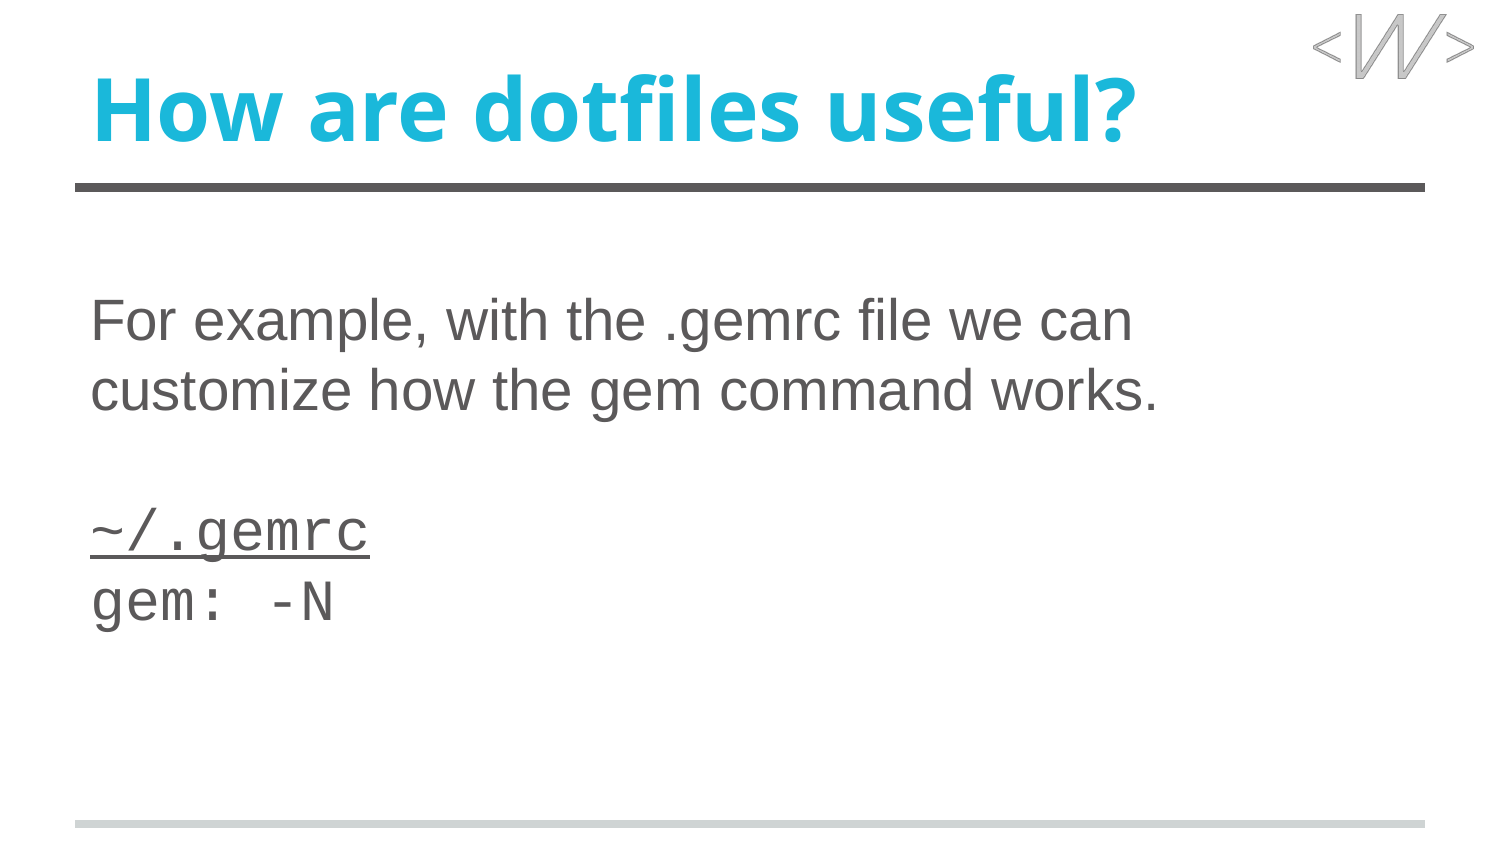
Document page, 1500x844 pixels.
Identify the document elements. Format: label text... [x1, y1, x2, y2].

list For example, with the .gemrc file we can customize how the gem command works. ~/.gemrc gem: -N [75, 196, 1425, 808]
title How are dotfiles useful? [75, 33, 1314, 175]
picture [1313, 14, 1474, 79]
